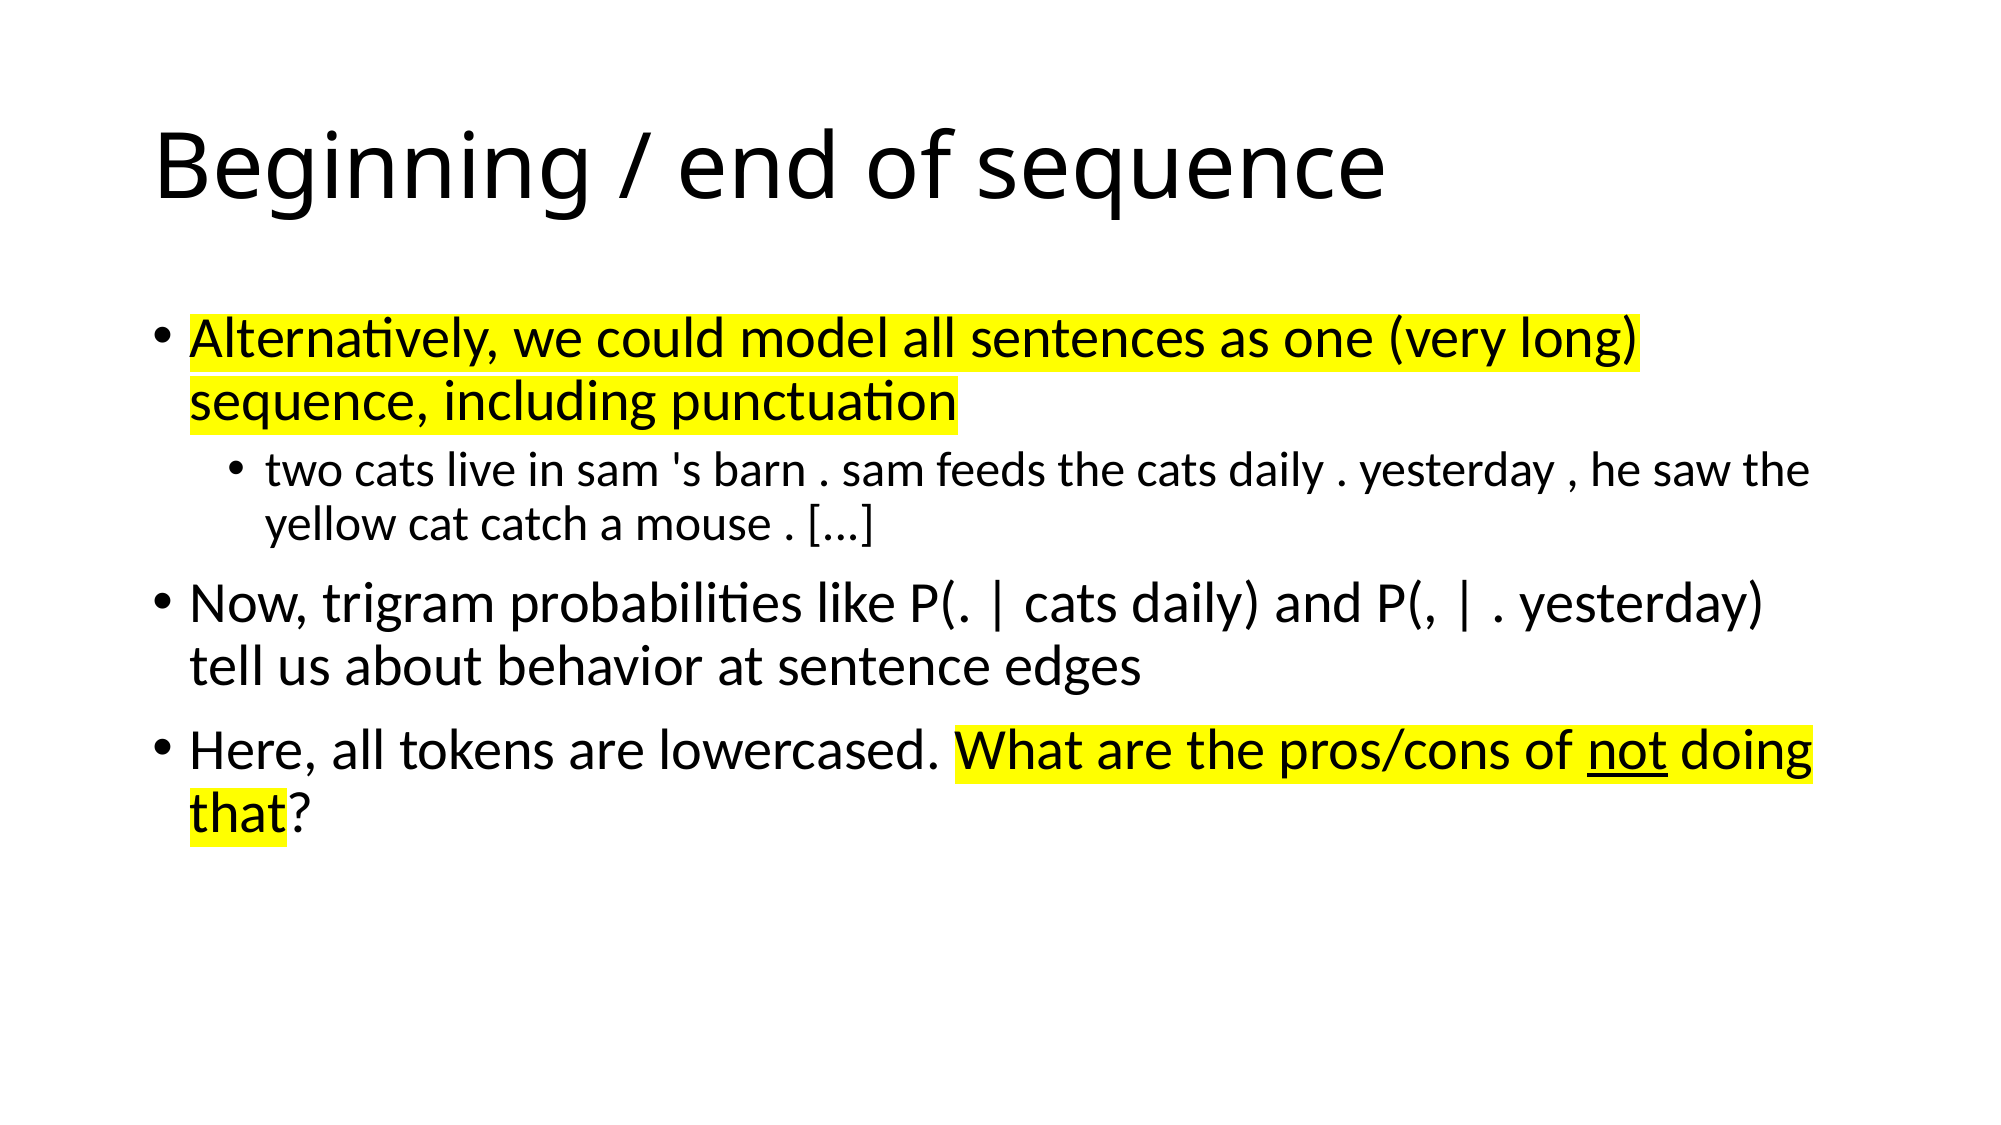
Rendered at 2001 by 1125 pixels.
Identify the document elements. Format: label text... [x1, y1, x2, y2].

list Alternatively, we could model all sentences as one (very long) sequence, including punctuation two cats live in sam 's barn . sam feeds the cats daily . yesterday , he saw the yellow cat catch a mouse . [...] Now, trigram probabilities like P(. | cats daily) and P(, | . yesterday) tell us about behavior at sentence edges Here, all tokens are lowercased. What are the pros/cons of not doing that? [137, 299, 1863, 1014]
title Beginning / end of sequence [137, 59, 1863, 278]
